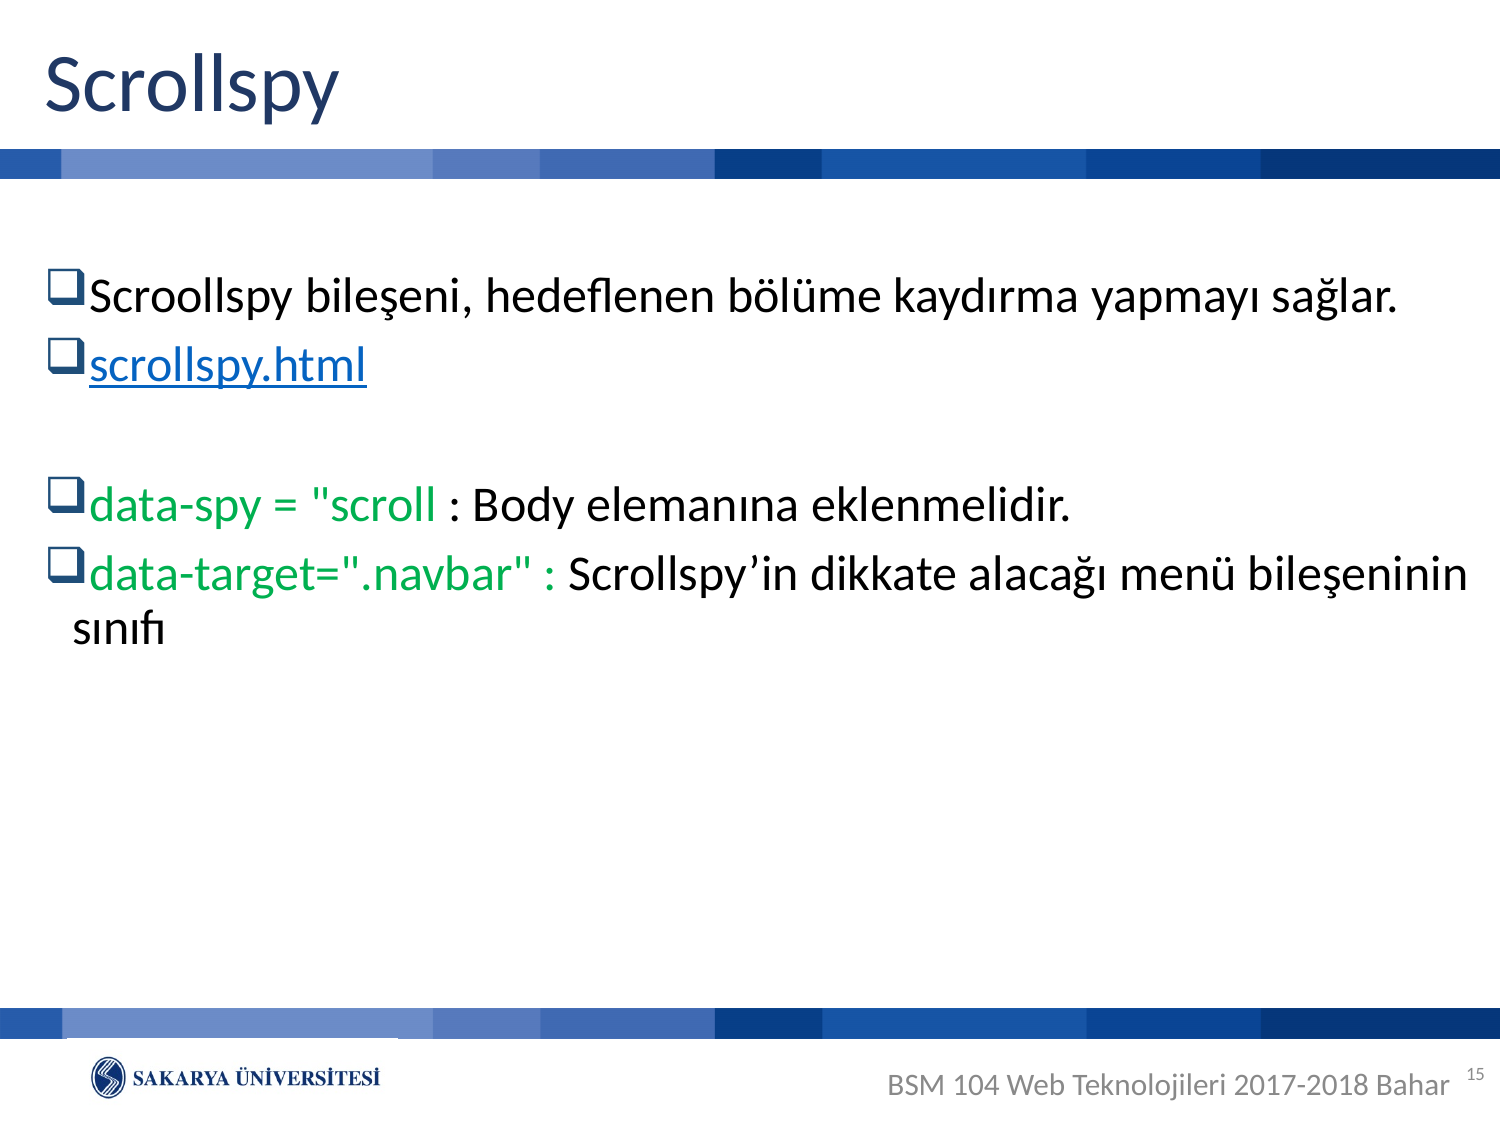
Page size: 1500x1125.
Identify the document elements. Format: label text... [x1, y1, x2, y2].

text_box 15 [1162, 1042, 1500, 1103]
picture [0, 149, 1500, 179]
text_box Scroollspy bileşeni, hedeflenen bölüme kaydırma yapmayı sağlar. scrollspy.html data-spy = "scroll : Body elemanına eklenmelidir. data-target=".navbar" : Scrollspy’in dikkate alacağı menü bileşeninin sınıfı [29, 193, 1500, 990]
picture [0, 1008, 1500, 1115]
text_box Scrollspy [29, 19, 1471, 149]
